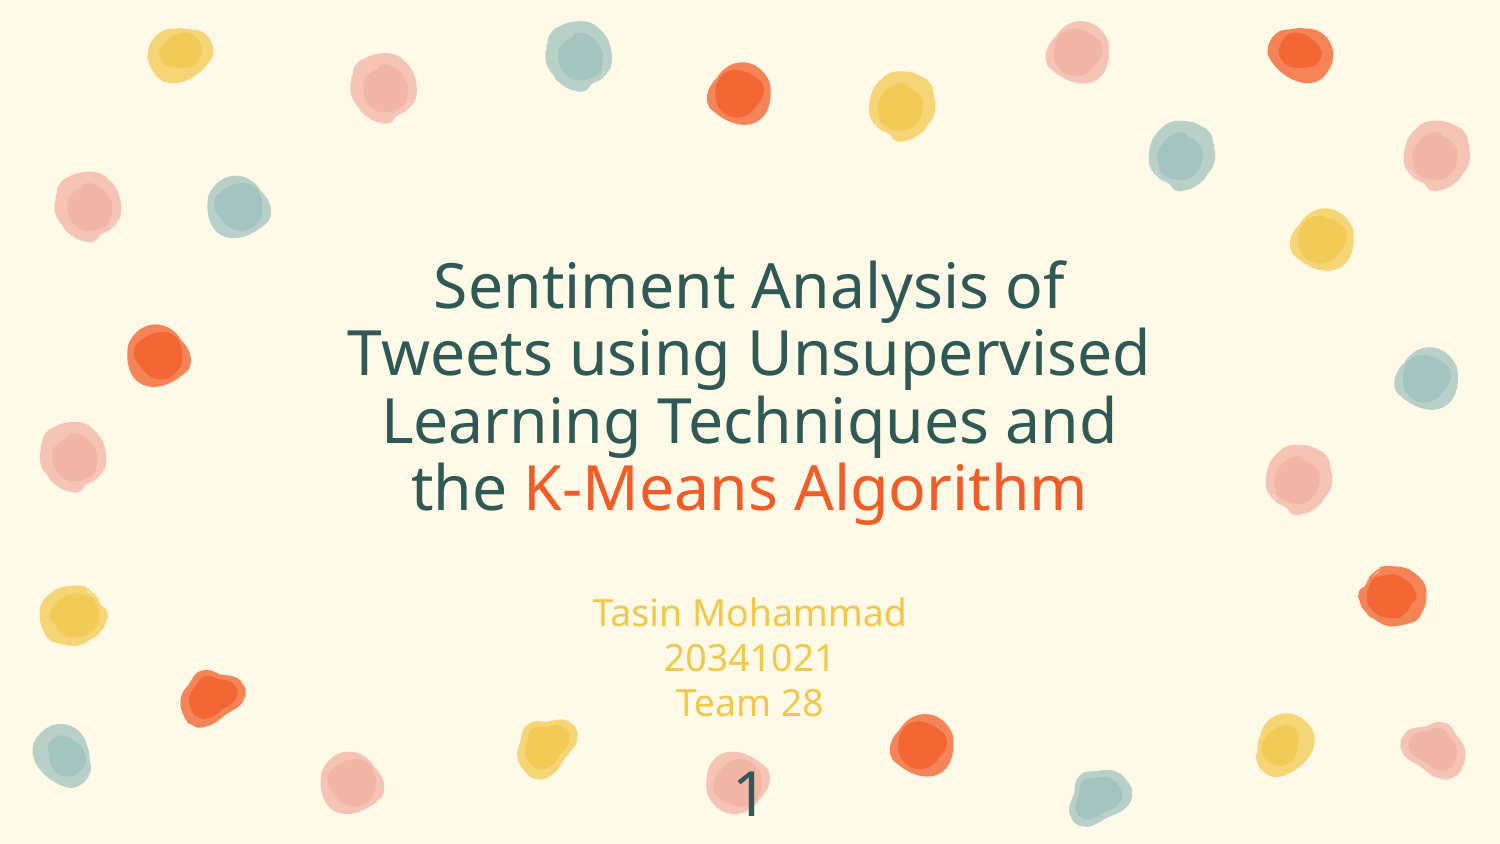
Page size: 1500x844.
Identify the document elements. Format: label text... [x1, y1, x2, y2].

text_box 1 [716, 738, 784, 844]
title Sentiment Analysis of Tweets using Unsupervised Learning Techniques and the K-Means Algorithm [327, 180, 1173, 599]
subtitle Tasin Mohammad 20341021 Team 28 [327, 603, 1173, 709]
